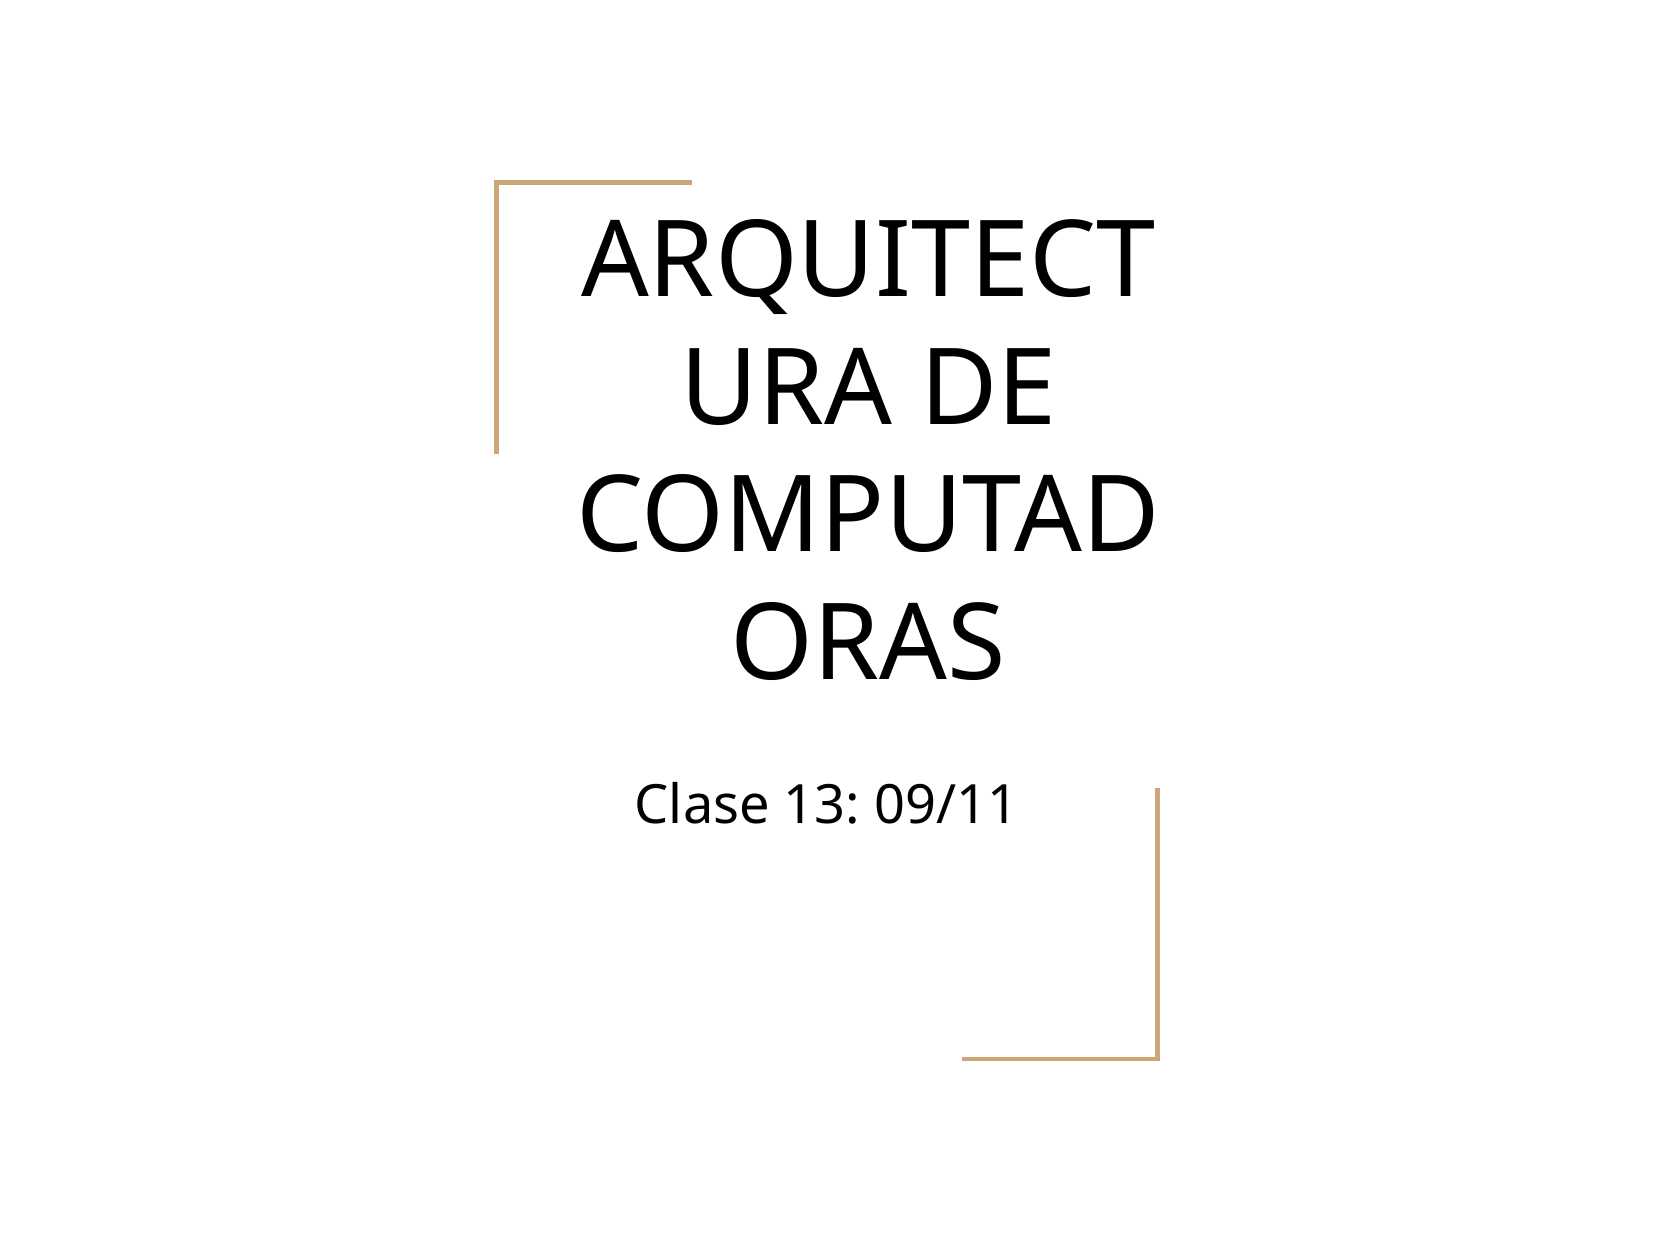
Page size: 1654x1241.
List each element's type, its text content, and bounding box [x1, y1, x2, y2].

subtitle Clase 13: 09/11 [550, 751, 1103, 921]
title ARQUITECTURA DE COMPUTADORAS [550, 304, 1187, 719]
